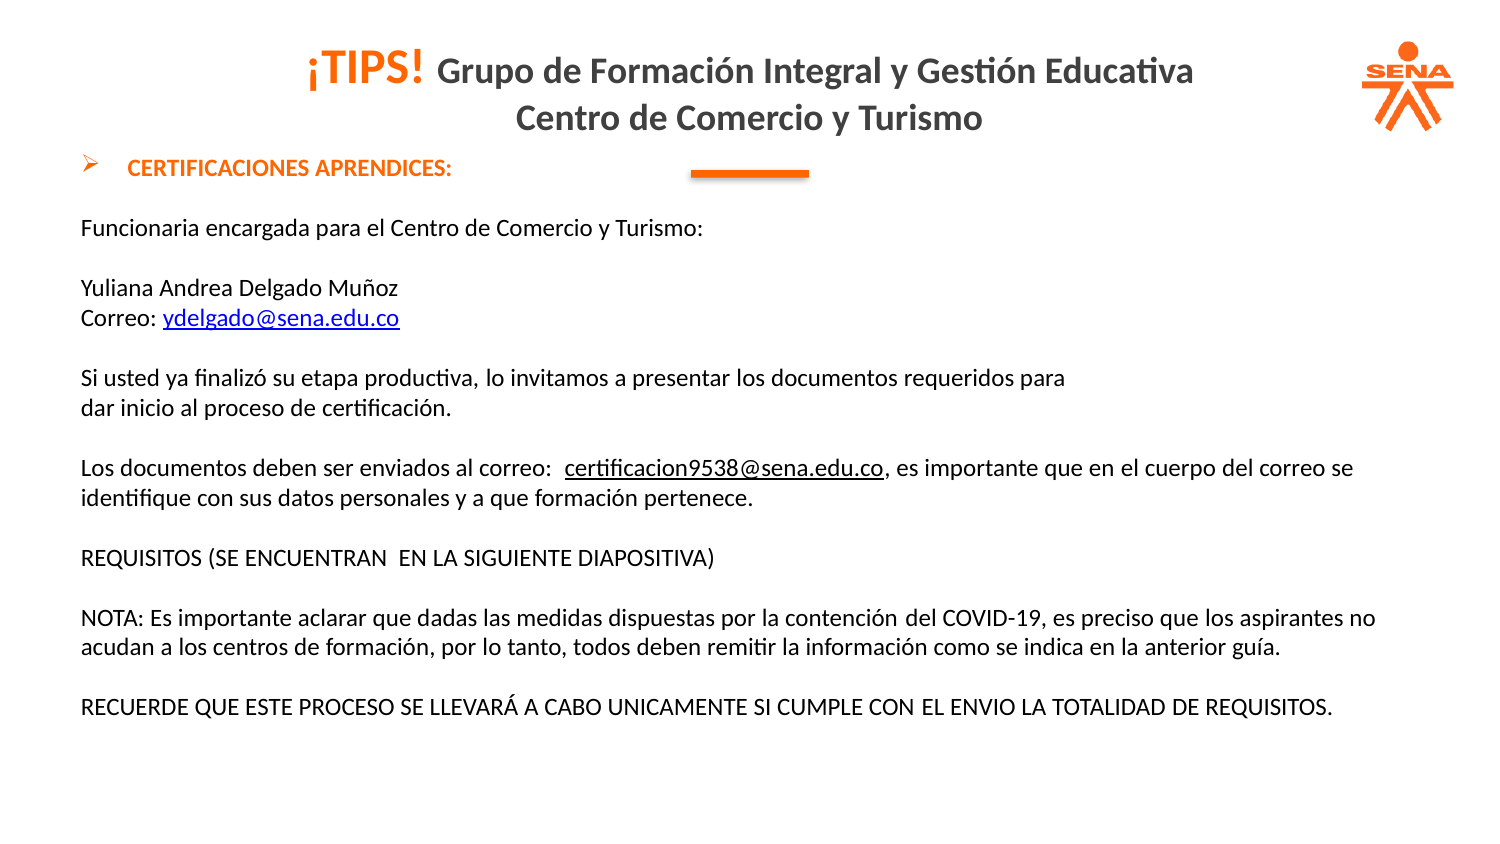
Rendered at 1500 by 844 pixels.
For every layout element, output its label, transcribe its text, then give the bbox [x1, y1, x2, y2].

text_box CERTIFICACIONES APRENDICES: Funcionaria encargada para el Centro de Comercio y Turismo: Yuliana Andrea Delgado Muñoz Correo: ydelgado@sena.edu.co Si usted ya finalizó su etapa productiva, lo invitamos a presentar los documentos requeridos para dar inicio al proceso de certificación. Los documentos deben ser enviados al correo: certificacion9538@sena.edu.co, es importante que en el cuerpo del correo se identifique con sus datos personales y a que formación pertenece. REQUISITOS (SE ENCUENTRAN EN LA SIGUIENTE DIAPOSITIVA) NOTA: Es importante aclarar que dadas las medidas dispuestas por la contención del COVID-19, es preciso que los aspirantes no acudan a los centros de formación, por lo tanto, todos deben remitir la información como se indica en la anterior guía. RECUERDE QUE ESTE PROCESO SE LLEVARÁ A CABO UNICAMENTE SI CUMPLE CON EL ENVIO LA TOTALIDAD DE REQUISITOS. [66, 144, 1407, 781]
picture [1330, 0, 1500, 156]
text_box ¡TIPS! Grupo de Formación Integral y Gestión Educativa Centro de Comercio y Turismo [196, 26, 1304, 144]
text_box [690, 169, 810, 178]
